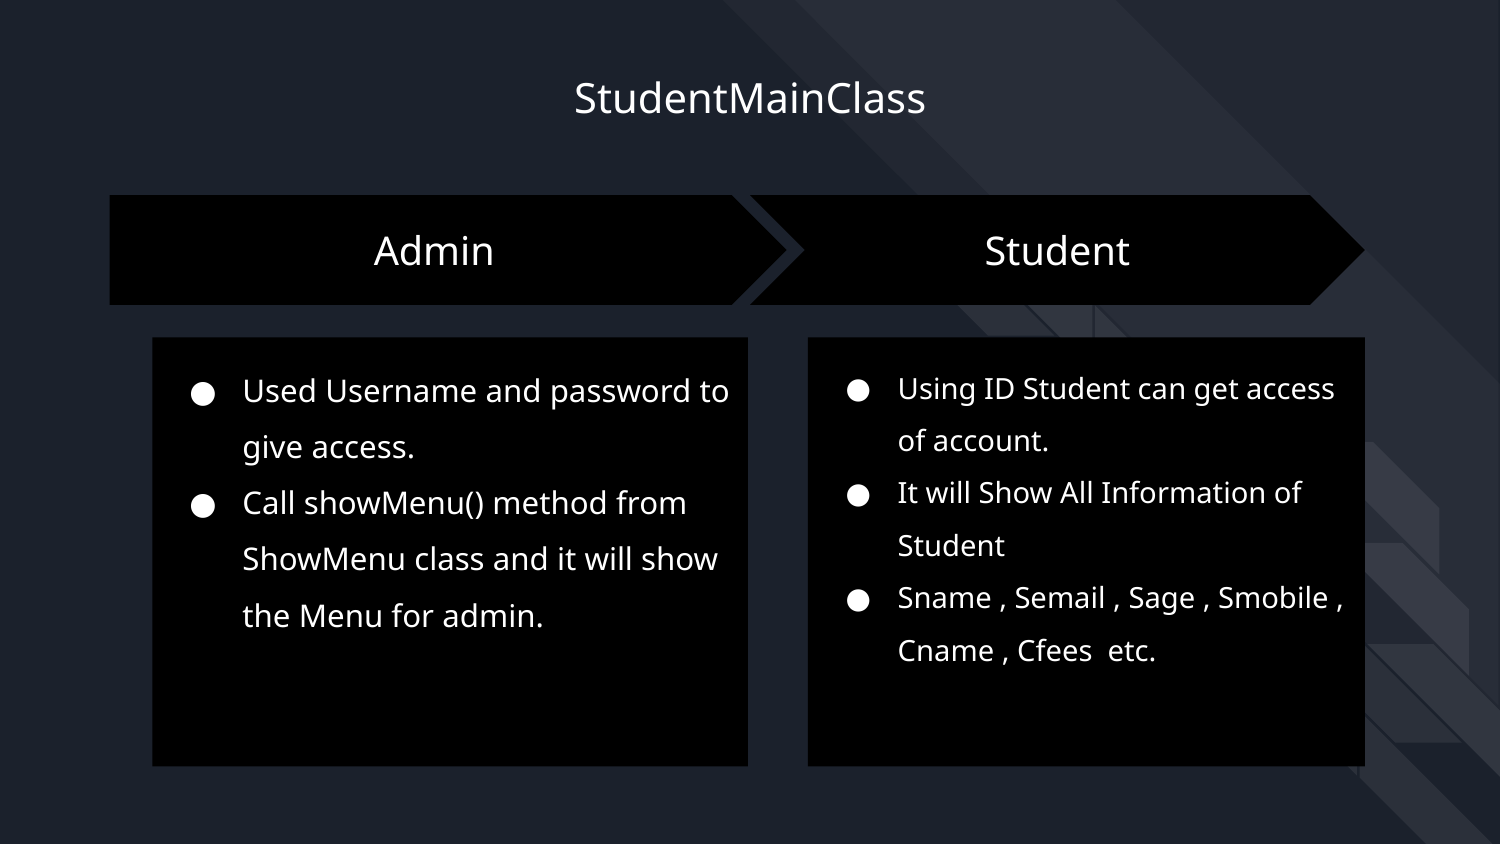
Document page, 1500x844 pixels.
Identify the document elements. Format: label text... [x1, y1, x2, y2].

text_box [109, 194, 748, 767]
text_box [749, 194, 1366, 767]
text_box StudentMainClass [42, 56, 1458, 137]
